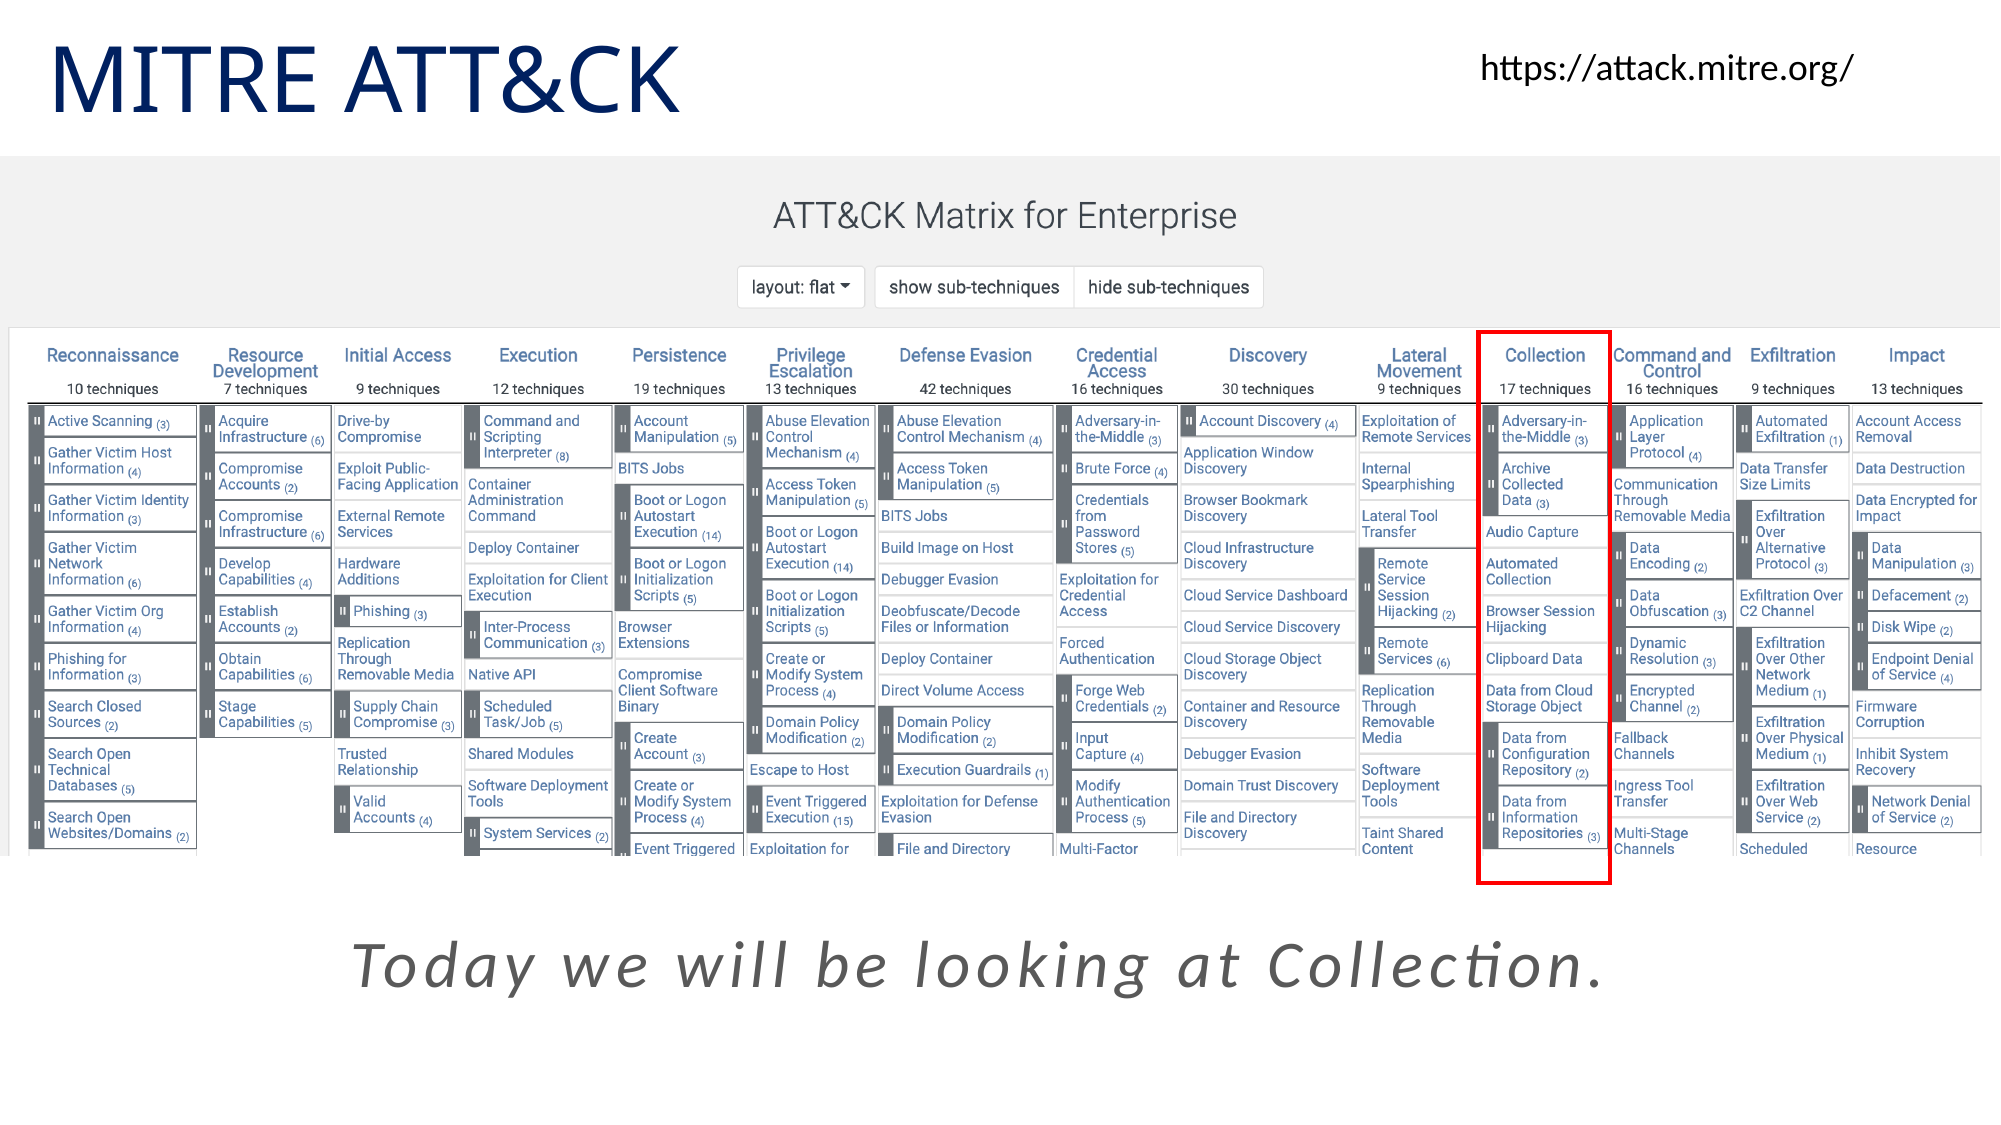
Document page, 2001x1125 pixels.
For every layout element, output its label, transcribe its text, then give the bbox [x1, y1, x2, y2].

picture [0, 156, 2000, 856]
text_box Today we will be looking at Collection. [84, 913, 1916, 1008]
text_box [1476, 856, 1612, 885]
title MITRE ATT&CK [32, 0, 1758, 156]
text_box https://attack.mitre.org/ [1342, 35, 2000, 95]
